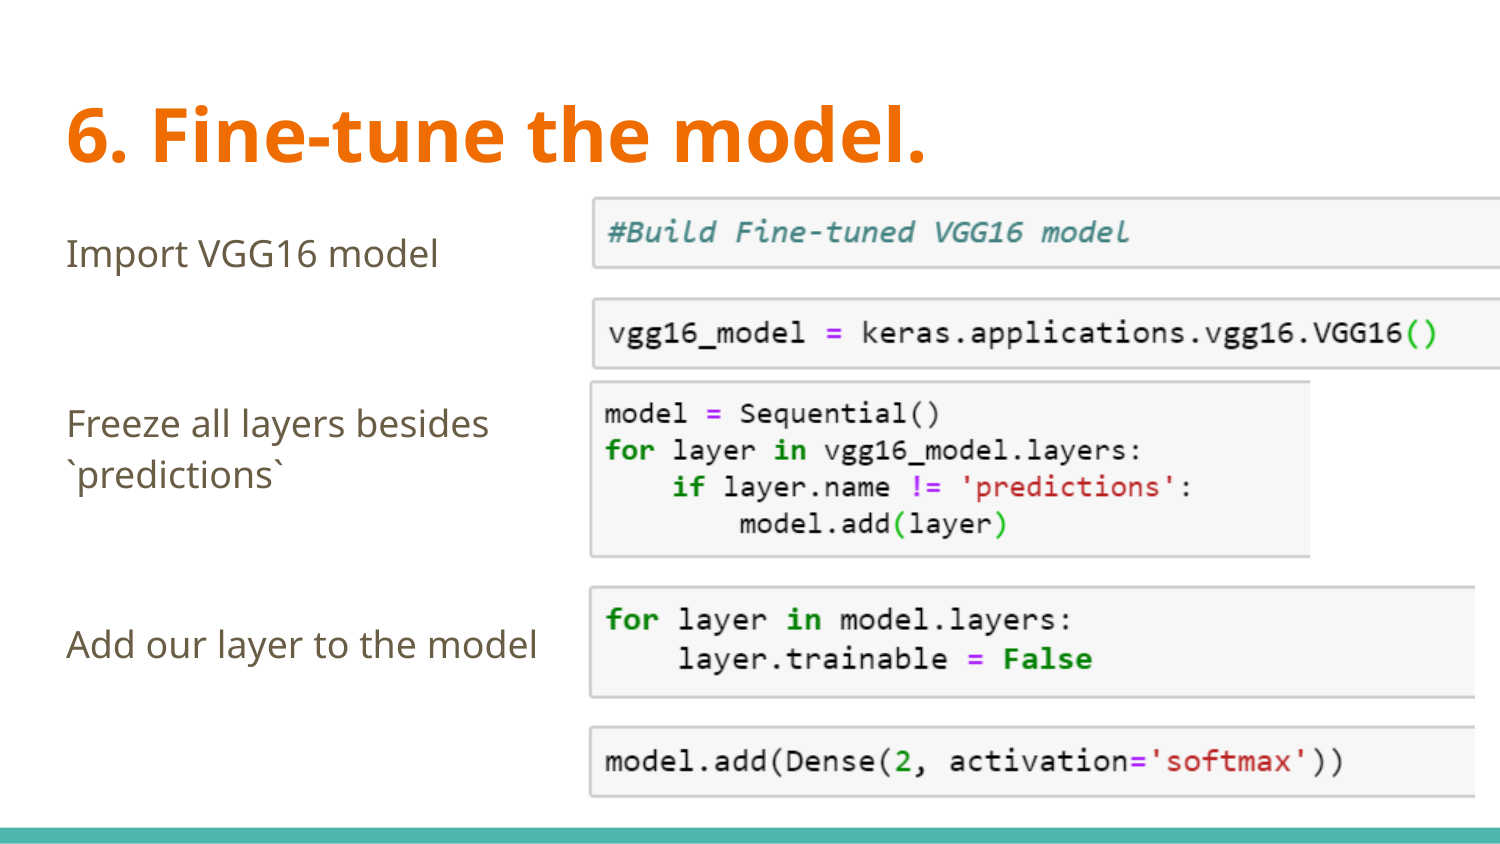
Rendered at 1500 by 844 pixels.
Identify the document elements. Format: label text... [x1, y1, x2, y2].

title 6. Fine-tune the model. [51, 72, 1449, 189]
picture [575, 578, 1475, 817]
picture [575, 175, 1500, 570]
list Import VGG16 model Freeze all layers besides `predictions` Add our layer to the model [51, 207, 573, 733]
